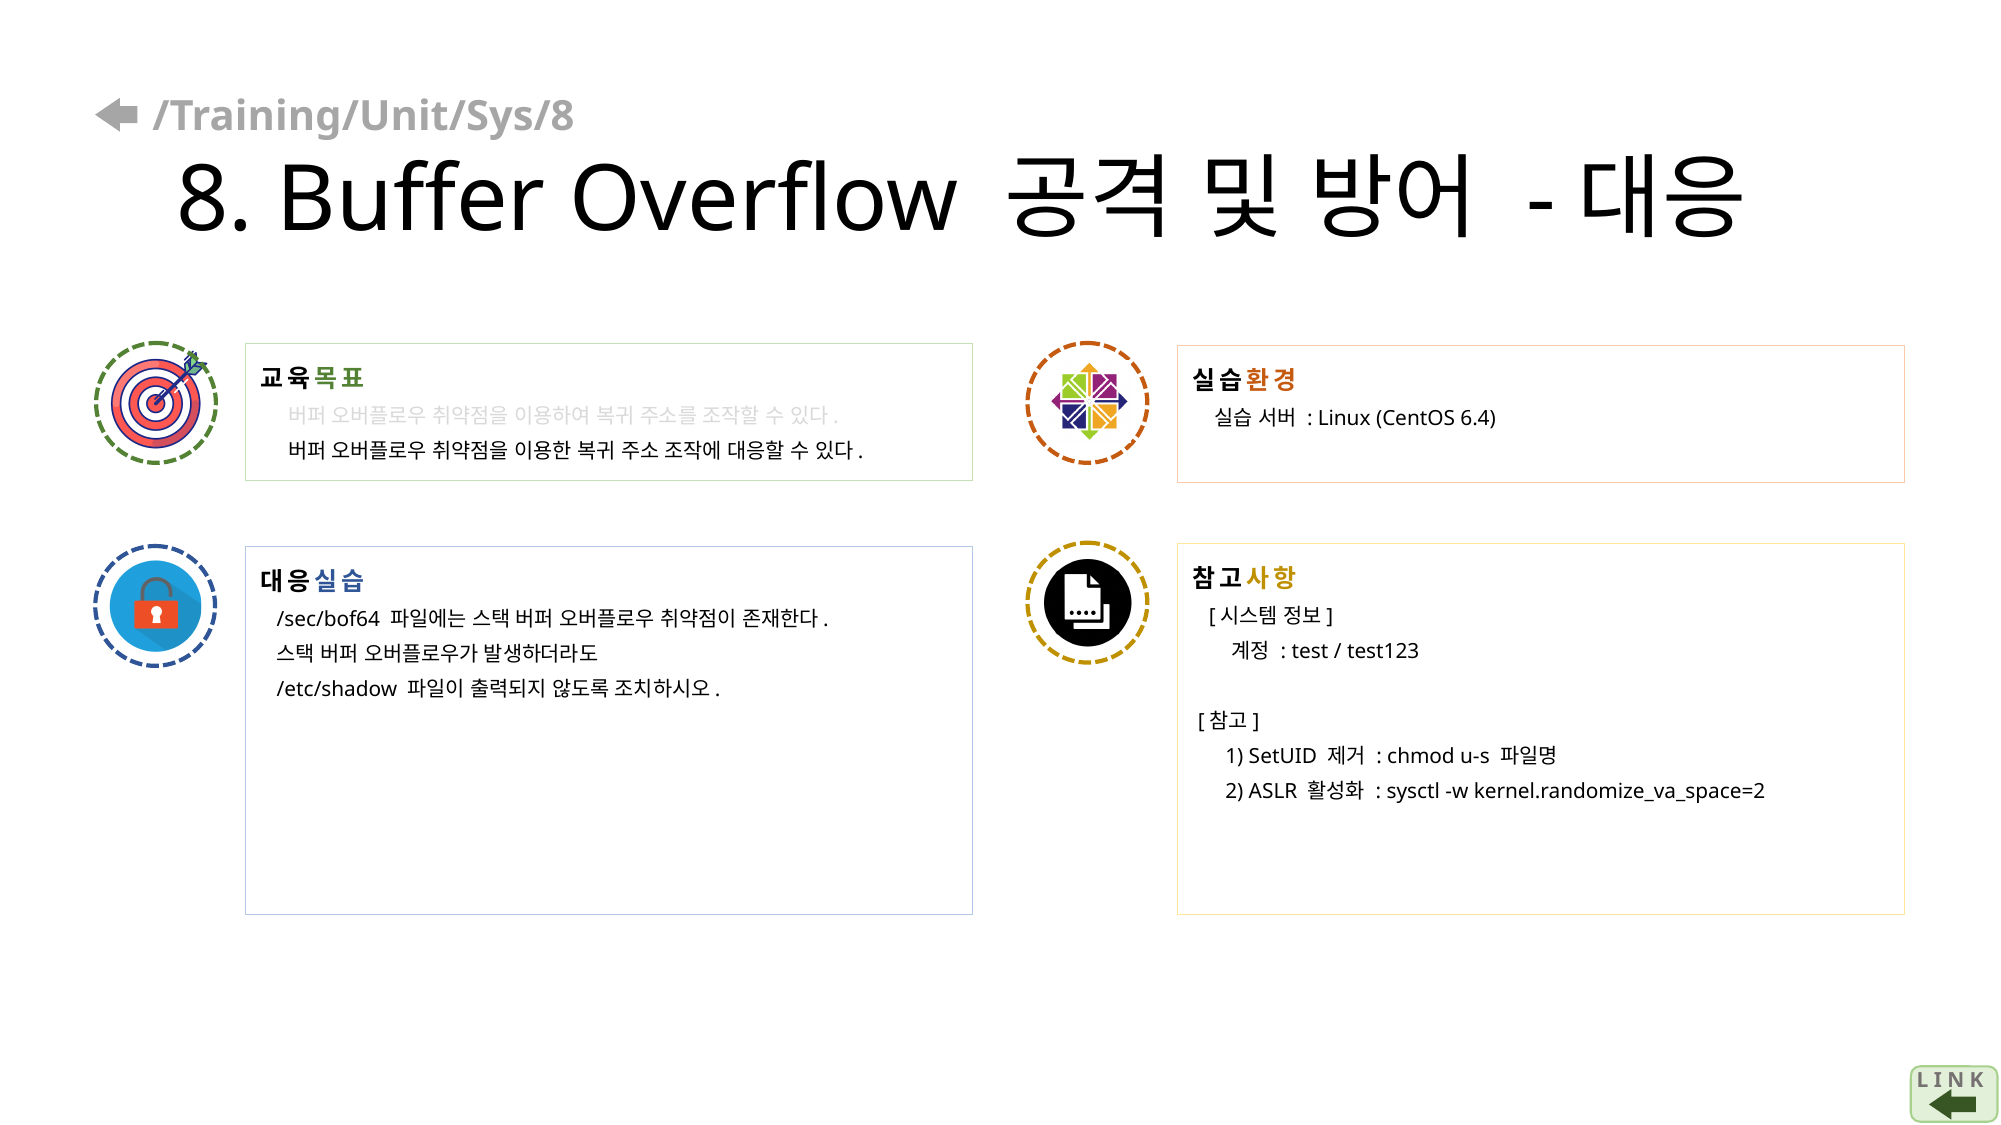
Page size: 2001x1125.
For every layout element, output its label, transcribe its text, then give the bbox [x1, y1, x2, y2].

text_box [1051, 541, 1125, 554]
text_box [1050, 651, 1125, 664]
text_box 교육목표 버퍼 오버플로우 취약점을 이용하여 복귀 주소를 조작할 수 있다. 버퍼 오버플로우 취약점을 이용한 복귀 주소 조작에 대응할 수 있다. [245, 343, 973, 481]
picture [108, 559, 202, 653]
picture [103, 343, 215, 455]
text_box [1026, 566, 1039, 640]
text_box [1901, 1059, 2000, 1125]
title /Training/Unit/Sys/8 8. Buffer Overflow 공격 및 방어 -대응 [137, 59, 1863, 278]
text_box [95, 373, 103, 434]
text_box [1136, 565, 1149, 640]
text_box [93, 95, 137, 134]
text_box [124, 455, 187, 464]
text_box 실습환경 실습 서버 : Linux (CentOS 6.4) [1177, 345, 1905, 483]
picture [1039, 554, 1136, 651]
text_box 대응실습 /sec/bof64 파일에는 스택 버퍼 오버플로우 취약점이 존재한다. 스택 버퍼 오버플로우가 발생하더라도 /etc/shadow 파일이 출력되지 않도록 조치하시오. [245, 546, 973, 915]
text_box [116, 544, 194, 559]
picture [1048, 360, 1131, 443]
text_box 참고사항 [시스템 정보] 계정 : test / test123 [참고] 1) SetUID 제거 : chmod u-s 파일명 2) ASLR 활성화 : sysctl -w kernel.randomize_va_space=2 [1177, 543, 1905, 915]
text_box [116, 653, 193, 667]
text_box [202, 566, 217, 645]
text_box [1026, 341, 1149, 464]
text_box [94, 567, 108, 645]
